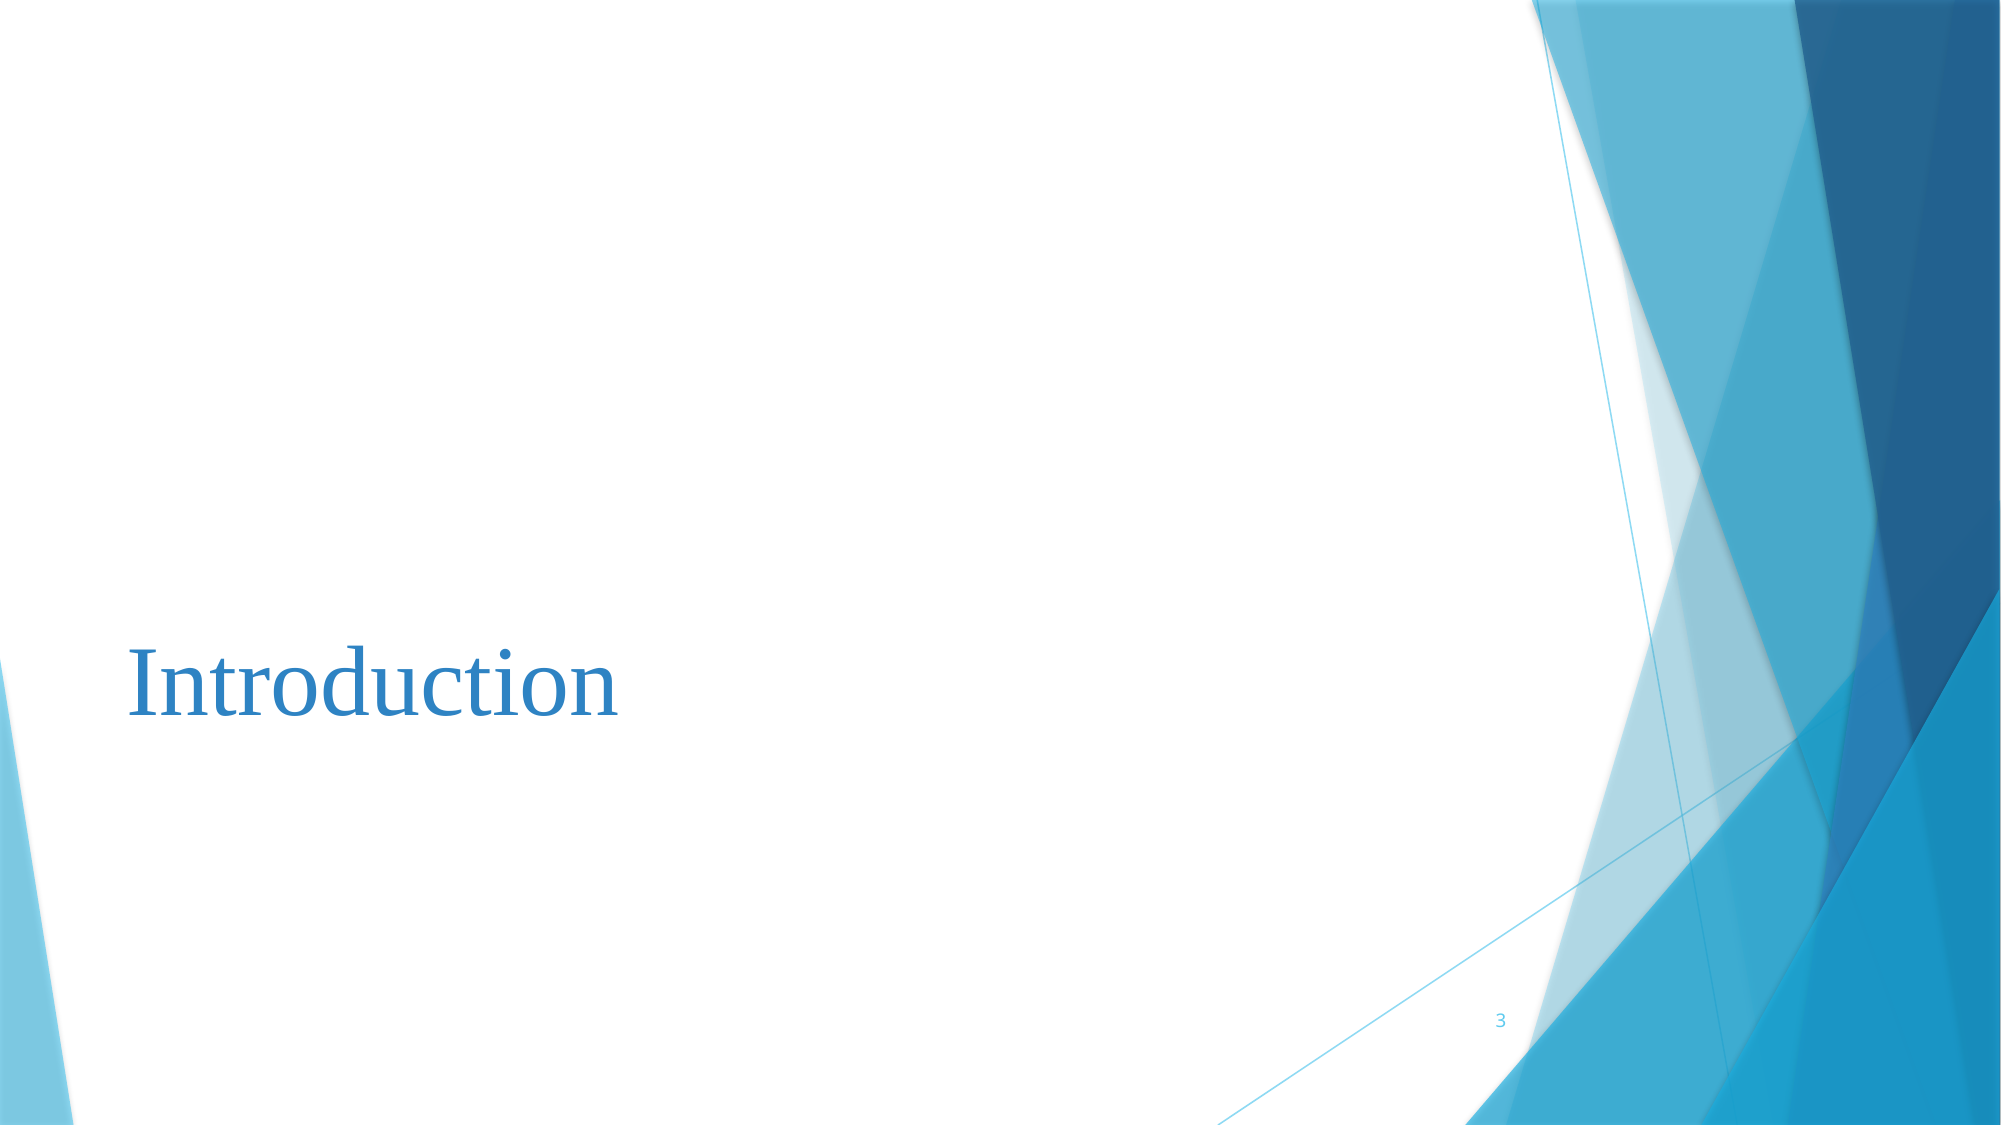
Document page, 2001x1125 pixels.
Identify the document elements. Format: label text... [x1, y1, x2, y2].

title Introduction [111, 443, 1522, 743]
slide_number 3 [1409, 991, 1522, 1051]
